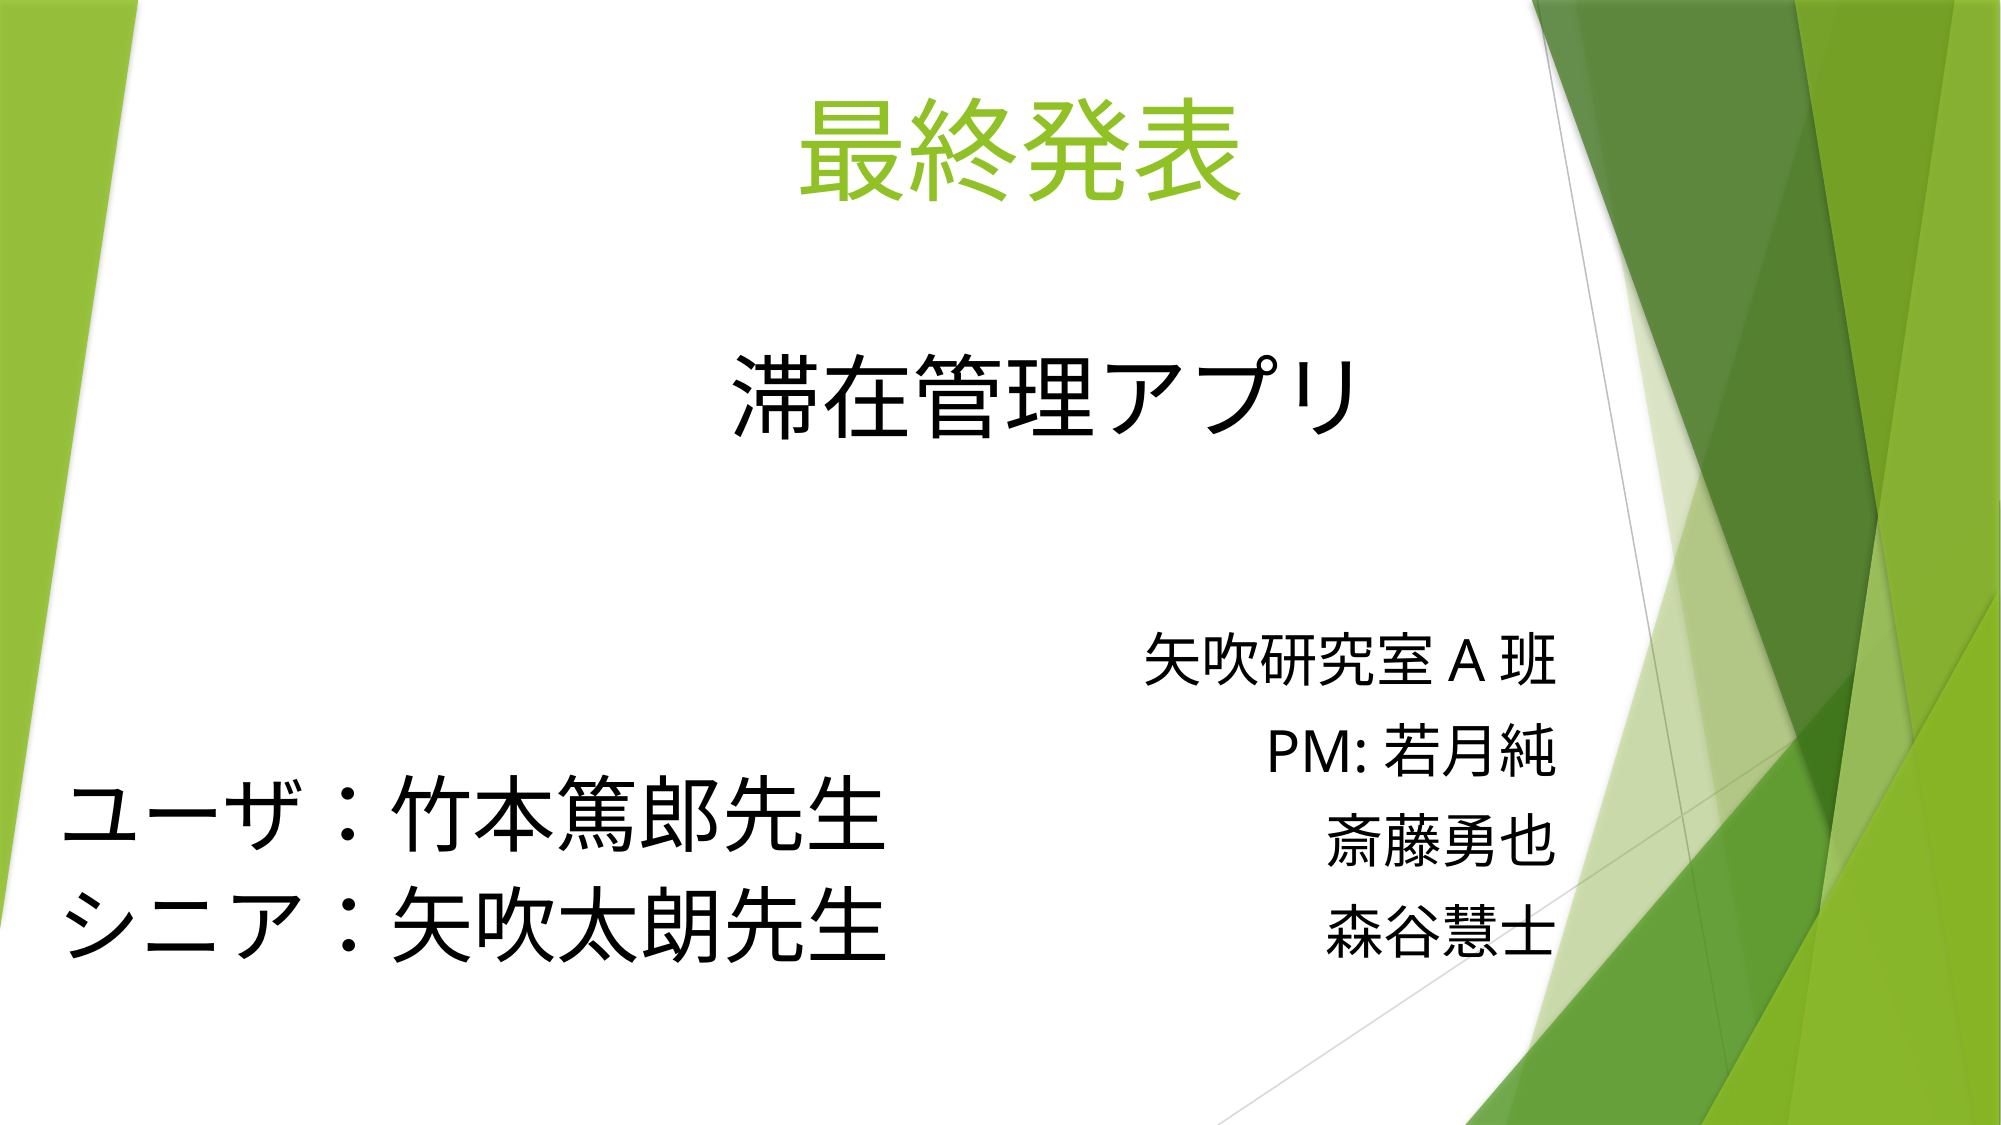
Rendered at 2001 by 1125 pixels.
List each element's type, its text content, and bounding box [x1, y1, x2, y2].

subtitle 矢吹研究室A班 PM:若月純 斎藤勇也 森谷慧士 [978, 615, 1573, 887]
text_box ユーザ：竹本篤郎先生 シニア：矢吹太朗先生 [19, 766, 928, 1008]
title 最終発表 [269, 50, 1770, 223]
text_box 滞在管理アプリ [613, 344, 1488, 447]
